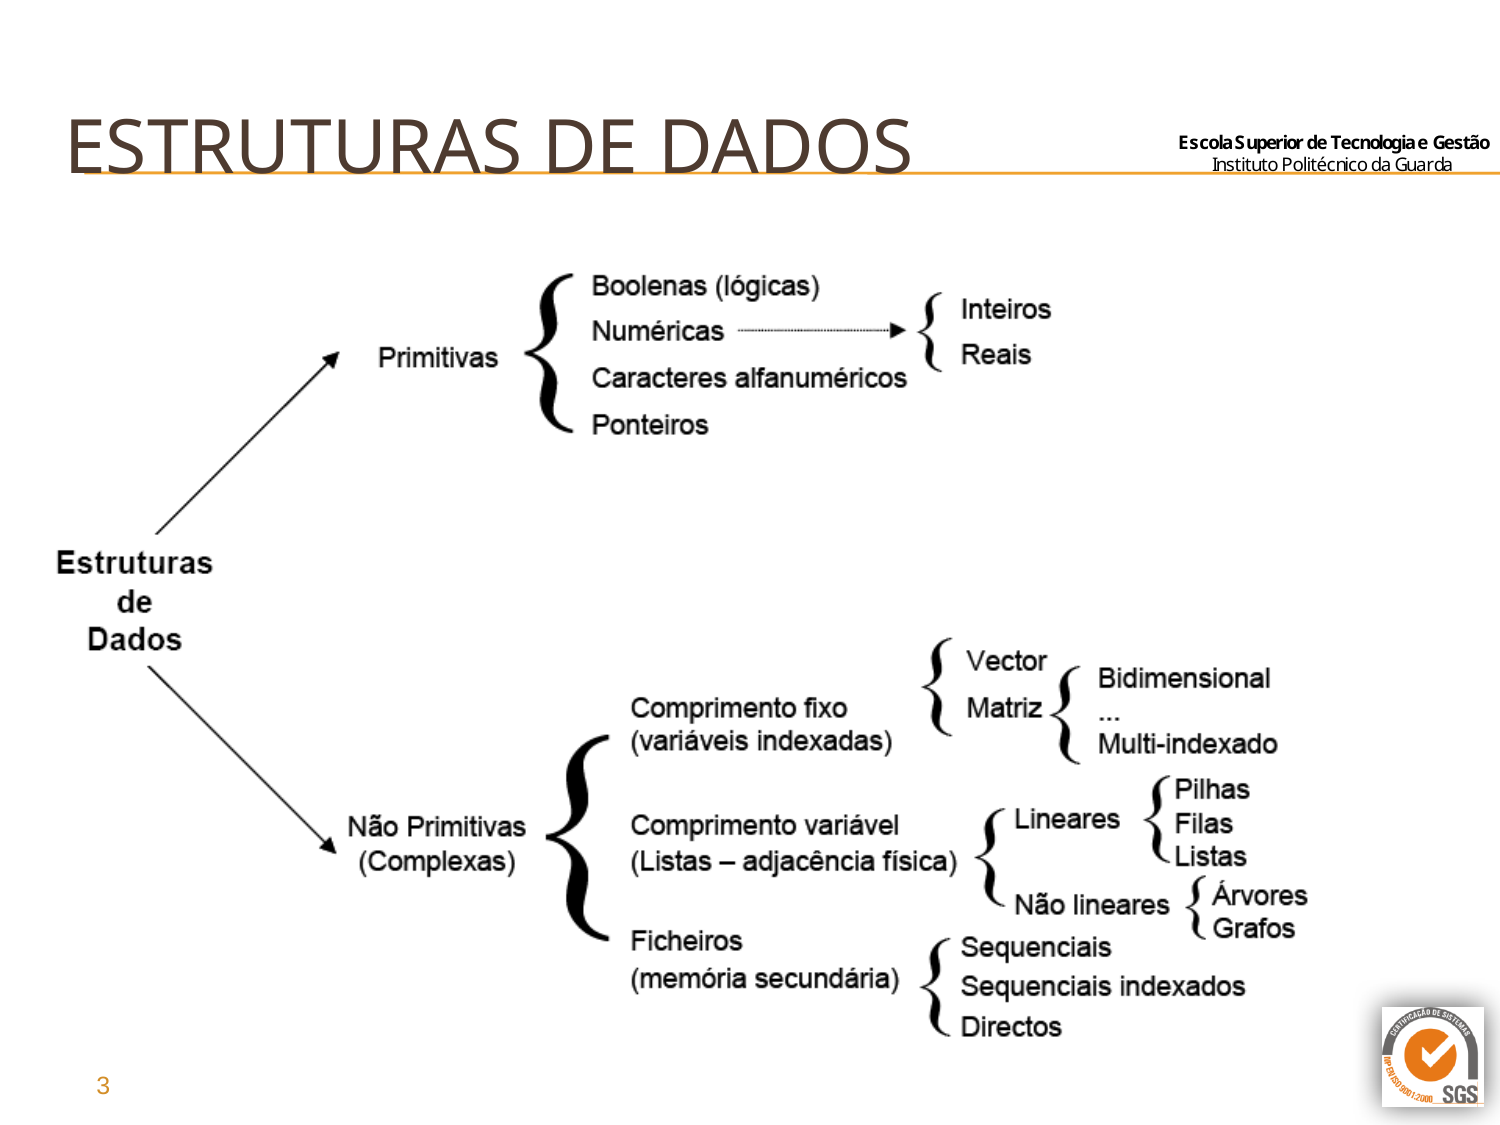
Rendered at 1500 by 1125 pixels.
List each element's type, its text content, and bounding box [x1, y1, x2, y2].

picture [49, 254, 1317, 1054]
picture [1382, 1007, 1484, 1107]
title Estruturas de dados [49, 75, 1475, 213]
slide_number 3 [0, 1062, 125, 1103]
